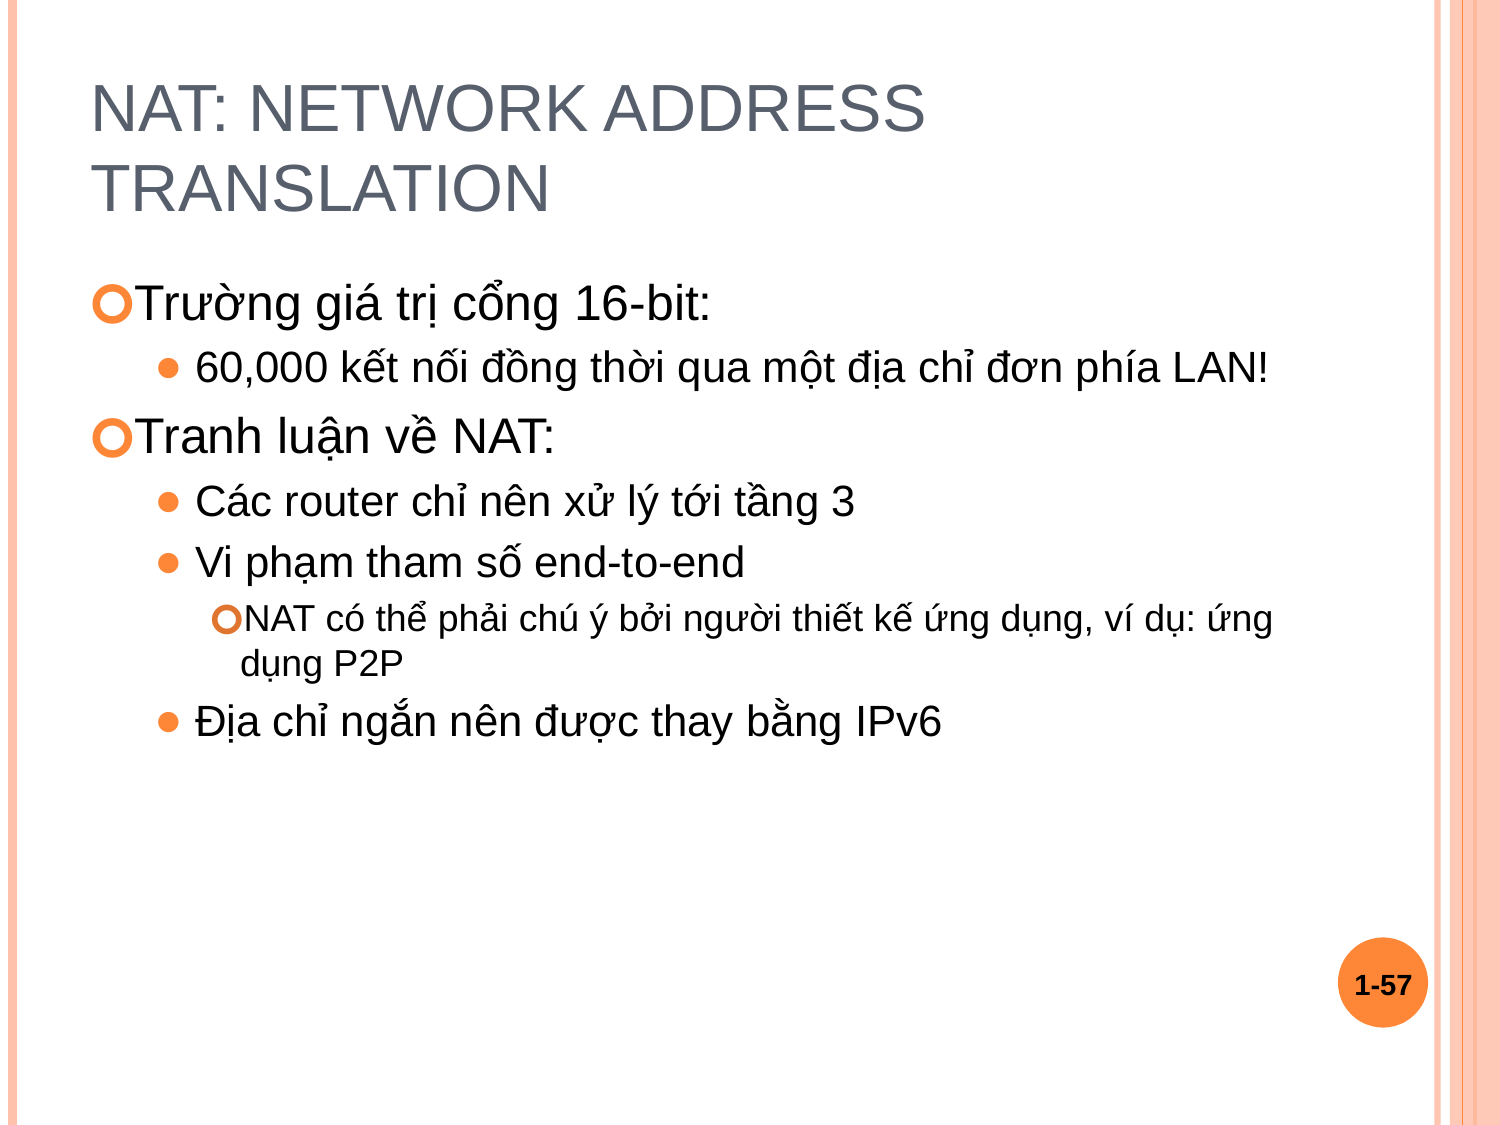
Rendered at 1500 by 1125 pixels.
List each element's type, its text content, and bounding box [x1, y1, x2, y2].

title NAT: Network Address Translation [75, 45, 1300, 233]
slide_number 1-‹#› [1333, 940, 1434, 1026]
list Trường giá trị cổng 16-bit: 60,000 kết nối đồng thời qua một địa chỉ đơn phía LAN! Tranh luận về NAT: Các router chỉ nên xử lý tới tầng 3 Vi phạm tham số end-to-end NAT có thể phải chú ý bởi người thiết kế ứng dụng, ví dụ: ứng dụng P2P Địa chỉ ngắn nên được thay bằng IPv6 [75, 262, 1300, 1062]
